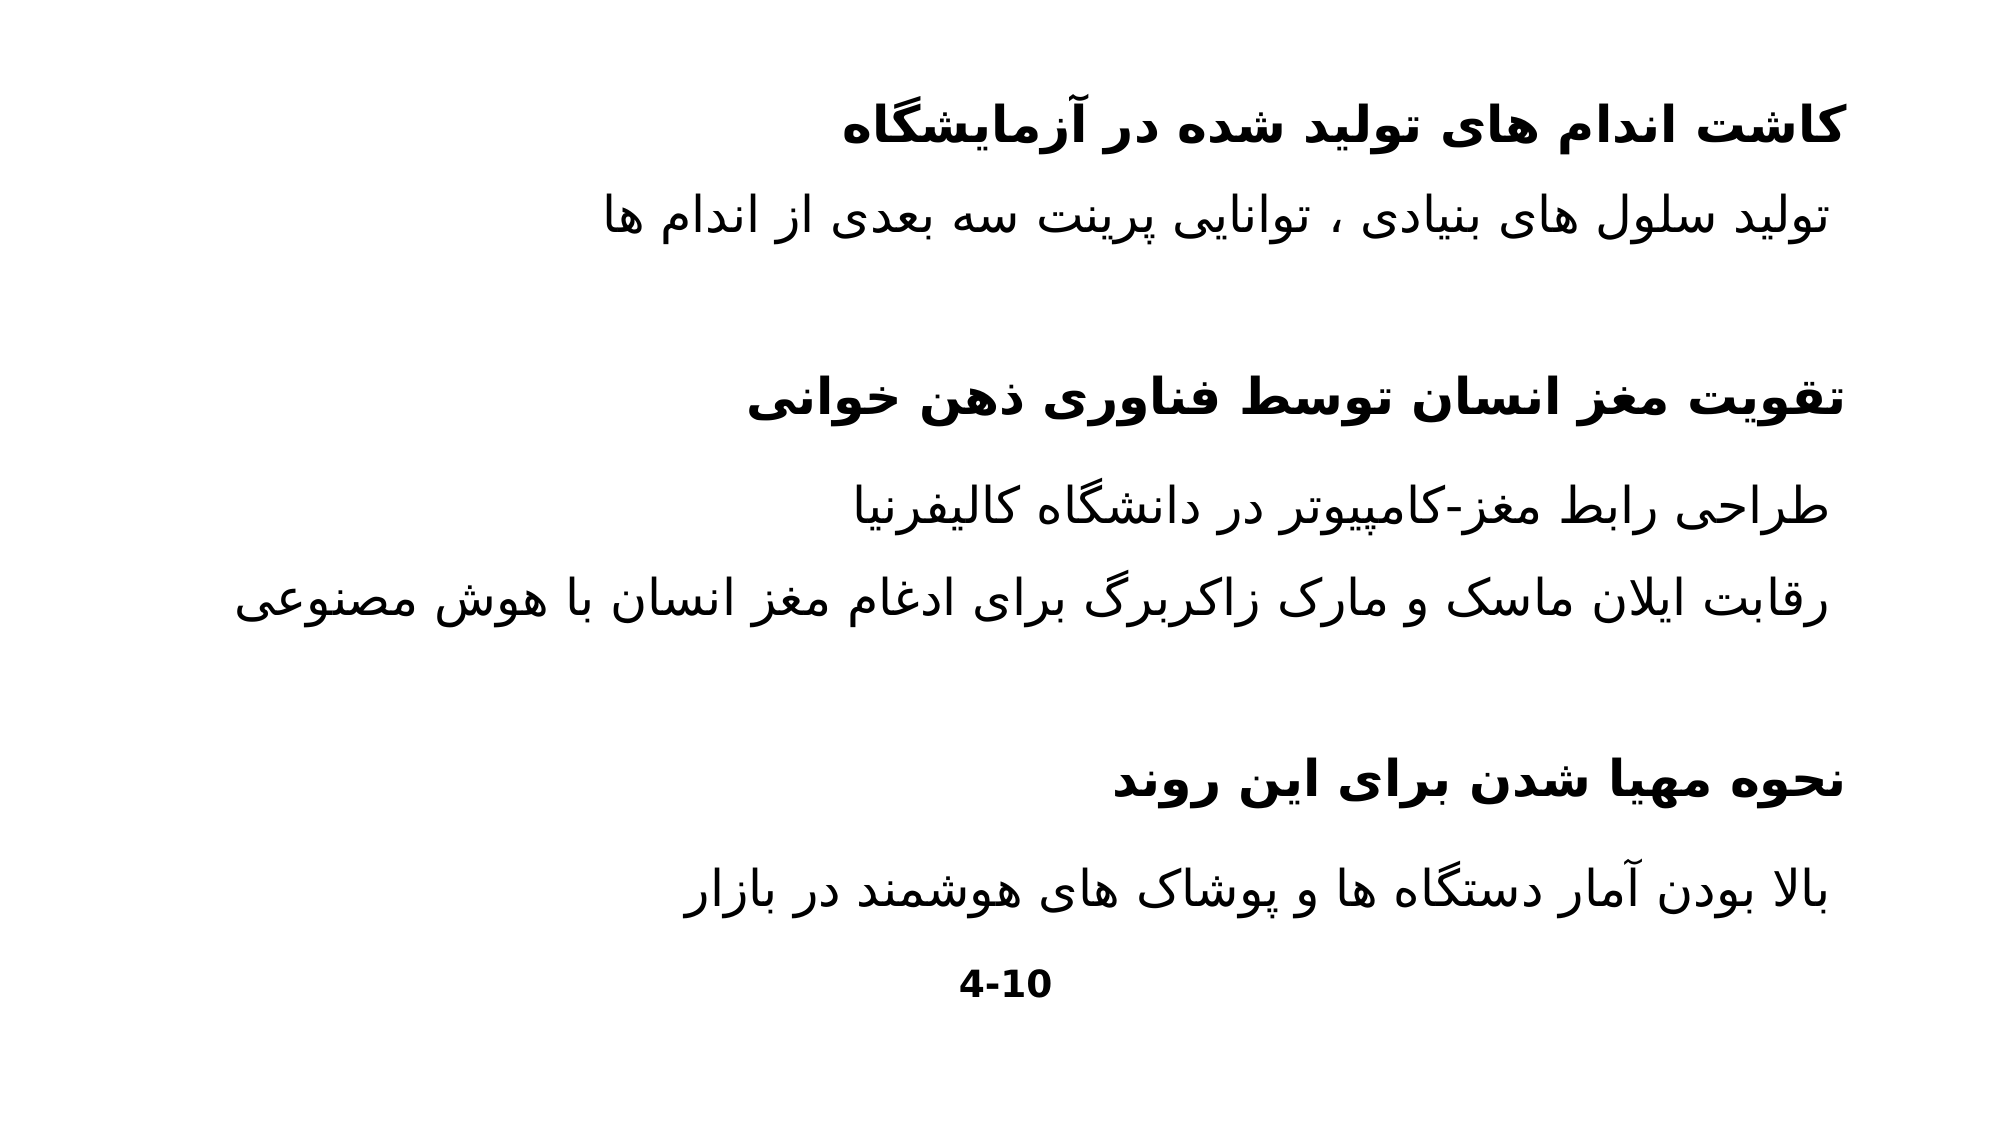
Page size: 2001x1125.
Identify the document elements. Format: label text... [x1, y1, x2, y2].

text_box 4-10 [760, 952, 1251, 1012]
list کاشت اندام های تولید شده در آزمایشگاه تولید سلول های بنیادی ، توانایی پرینت سه بعدی از اندام ها تقویت مغز انسان توسط فناوری ذهن خوانی طراحی رابط مغز-کامپیوتر در دانشگاه کالیفرنیا رقابت ایلان ماسک و مارک زاکربرگ برای ادغام مغز انسان با هوش مصنوعی نحوه مهیا شدن برای این روند بالا بودن آمار دستگاه ها و پوشاک های هوشمند در بازار [137, 53, 1863, 932]
